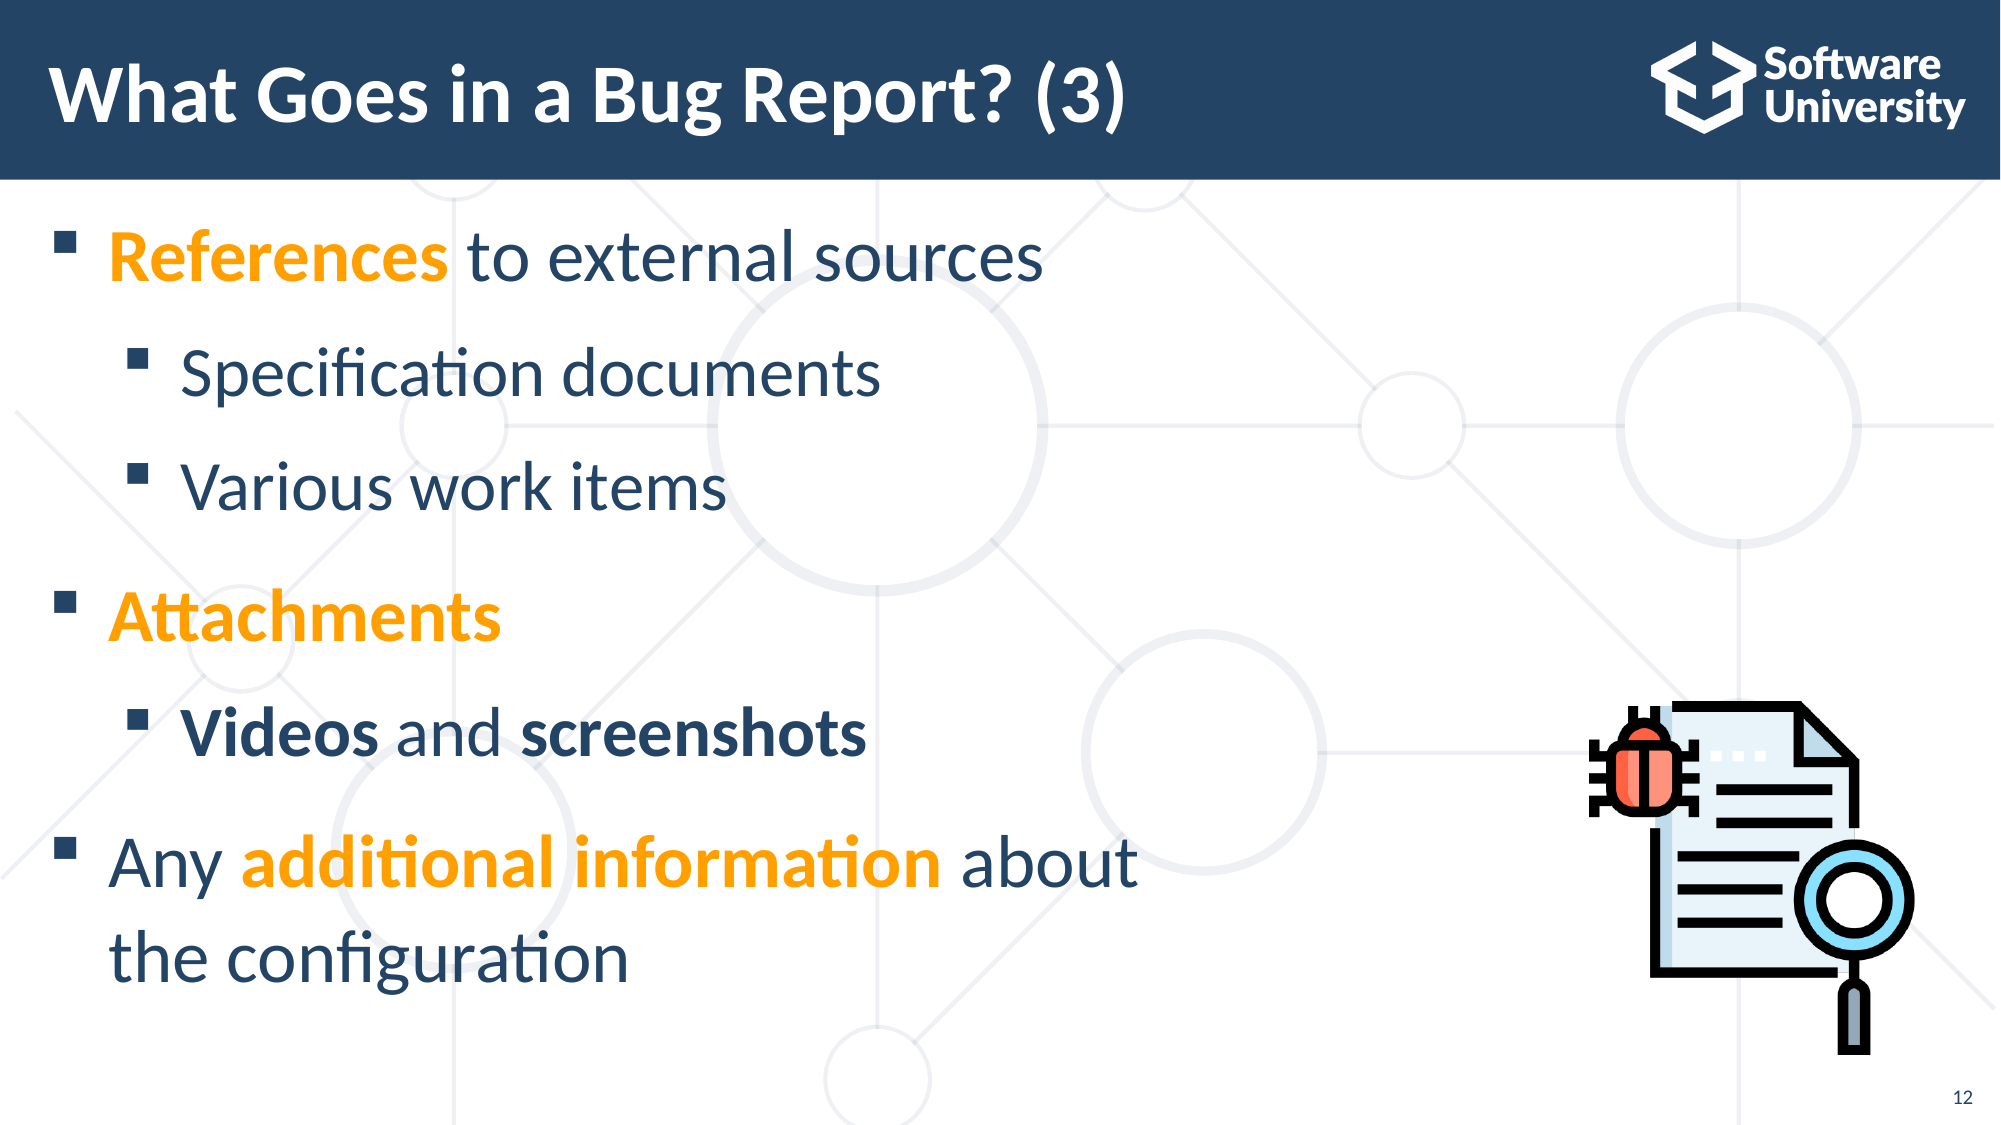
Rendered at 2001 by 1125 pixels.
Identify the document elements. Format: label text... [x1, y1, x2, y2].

slide_number 12 [1927, 1067, 1989, 1117]
list References to external sources Specification documents Various work items Attachments Videos and screenshots Any additional information about the configuration [31, 196, 1970, 1104]
picture [1651, 41, 1966, 134]
title What Goes in a Bug Report? (3) [31, 16, 1625, 162]
picture [1574, 701, 1929, 1055]
